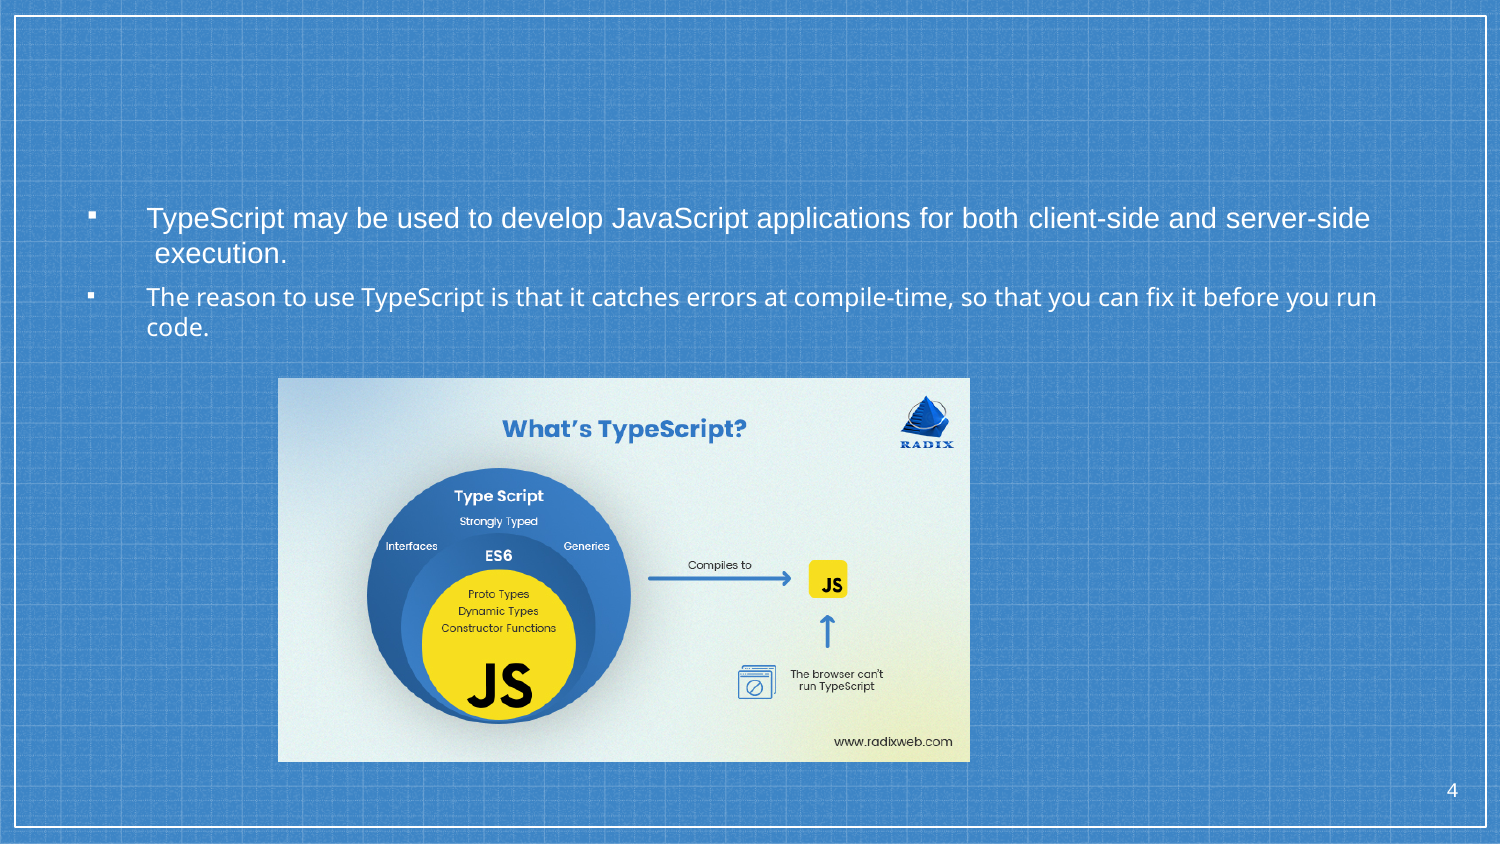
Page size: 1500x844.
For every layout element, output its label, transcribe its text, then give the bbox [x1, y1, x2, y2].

list TypeScript may be used to develop JavaScript applications for both client-side and server-side execution. The reason to use TypeScript is that it catches errors at compile-time, so that you can fix it before you run code. [56, 184, 1417, 782]
slide_number 4 [1398, 761, 1474, 810]
picture [0, 0, 1500, 844]
